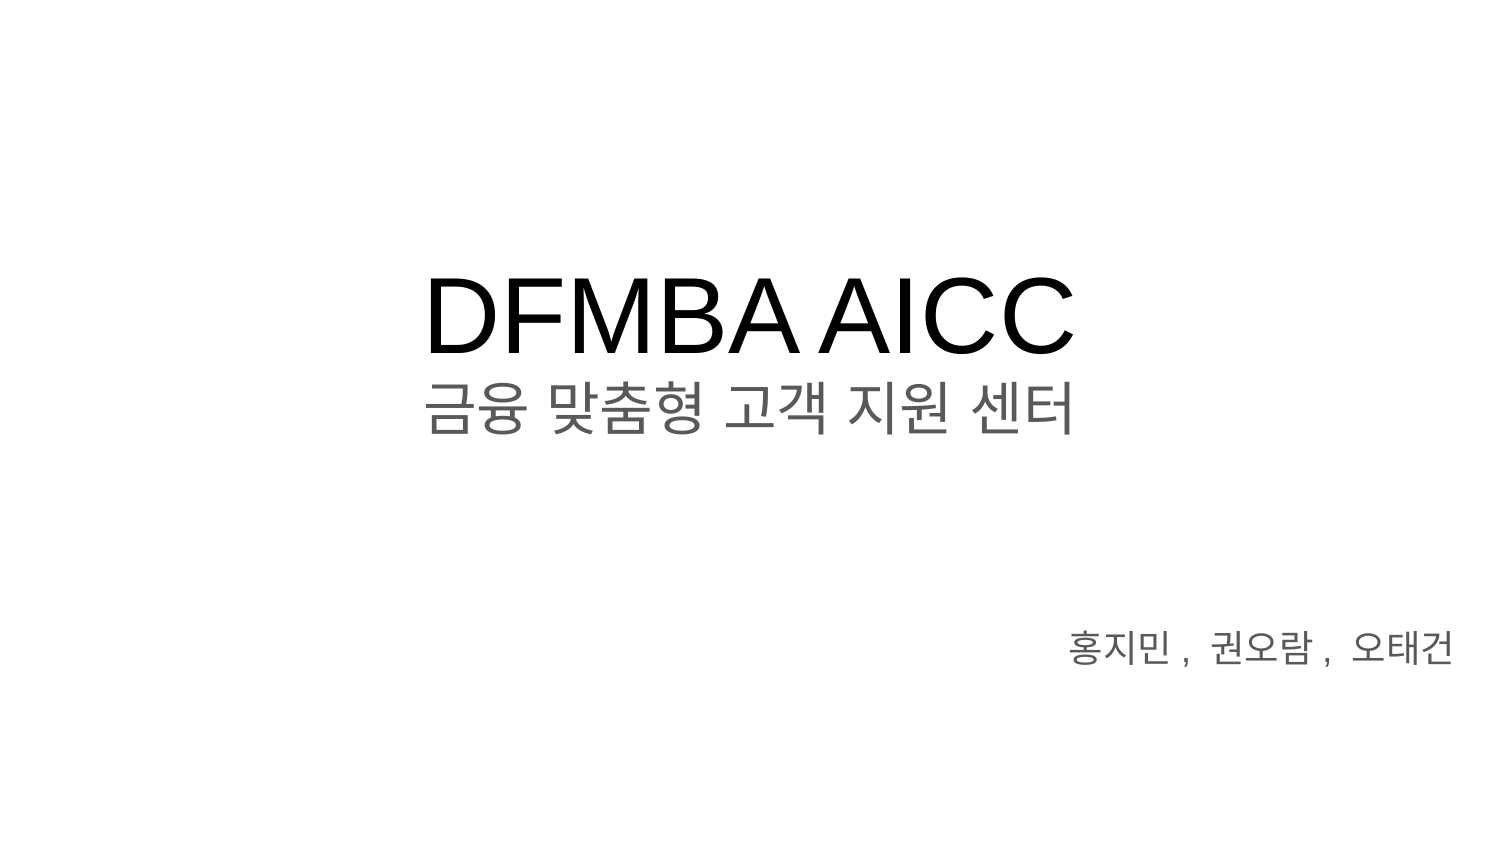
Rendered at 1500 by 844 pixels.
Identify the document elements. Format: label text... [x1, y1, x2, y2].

title DFMBA AICC [51, 55, 1449, 363]
subtitle 금융 맞춤형 고객 지원 센터 [51, 363, 1449, 494]
subtitle 홍지민, 권오람, 오태건 [72, 613, 1471, 744]
